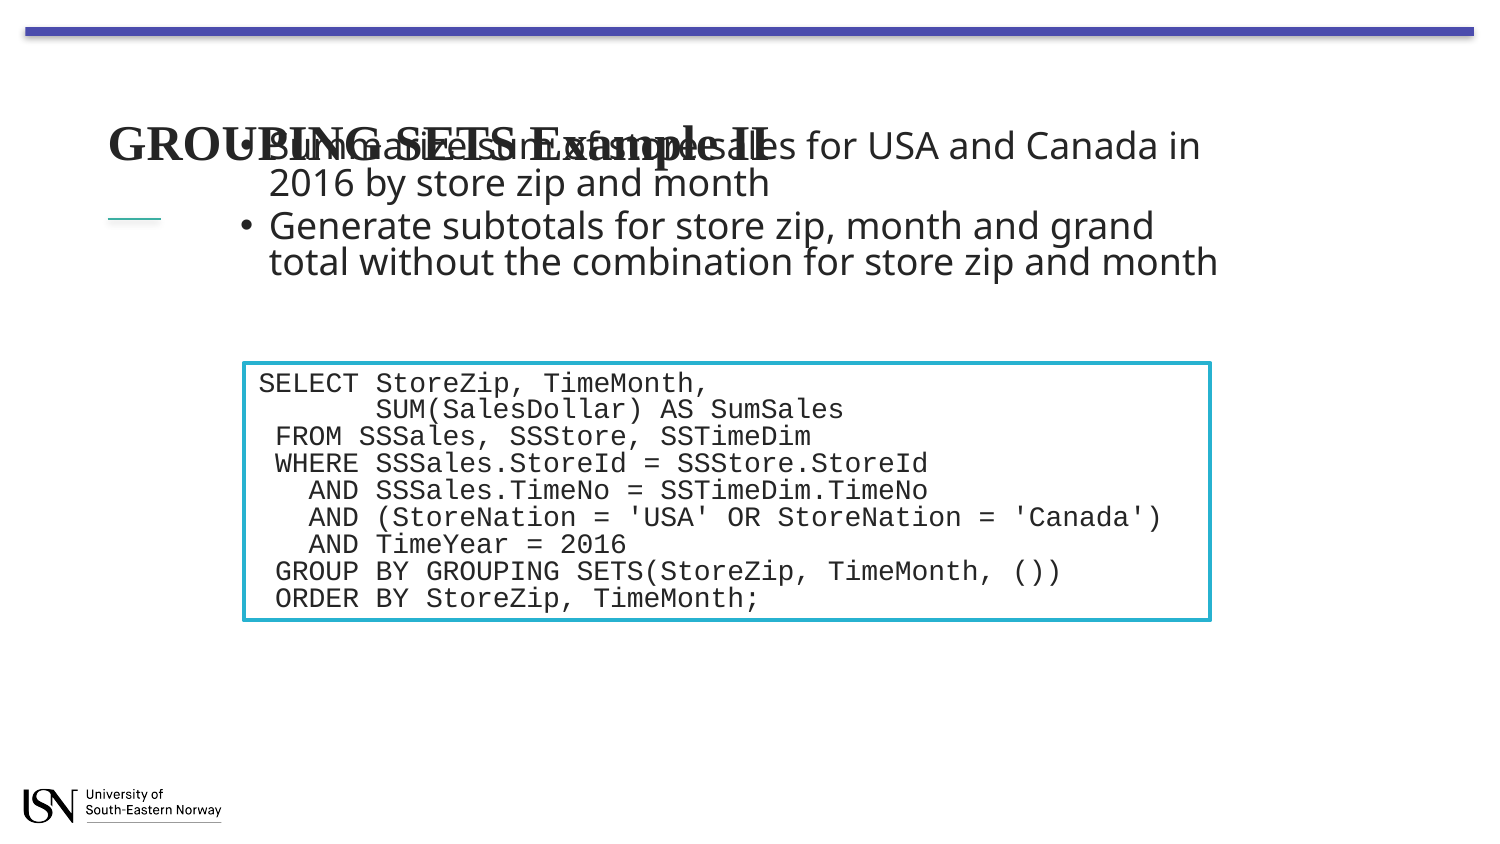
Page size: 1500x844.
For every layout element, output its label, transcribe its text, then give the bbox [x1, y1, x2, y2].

list Summarize sum of store sales for USA and Canada in 2016 by store zip and month Generate subtotals for store zip, month and grand total without the combination for store zip and month [225, 131, 1257, 314]
text_box SELECT StoreZip, TimeMonth, SUM(SalesDollar) AS SumSales FROM SSSales, SSStore, SSTimeDim WHERE SSSales.StoreId = SSStore.StoreId AND SSSales.TimeNo = SSTimeDim.TimeNo AND (StoreNation = 'USA' OR StoreNation = 'Canada') AND TimeYear = 2016 GROUP BY GROUPING SETS(StoreZip, TimeMonth, ()) ORDER BY StoreZip, TimeMonth; [242, 361, 1212, 622]
picture [3, 768, 238, 844]
title GROUPING SETS Example II [107, 70, 1414, 211]
